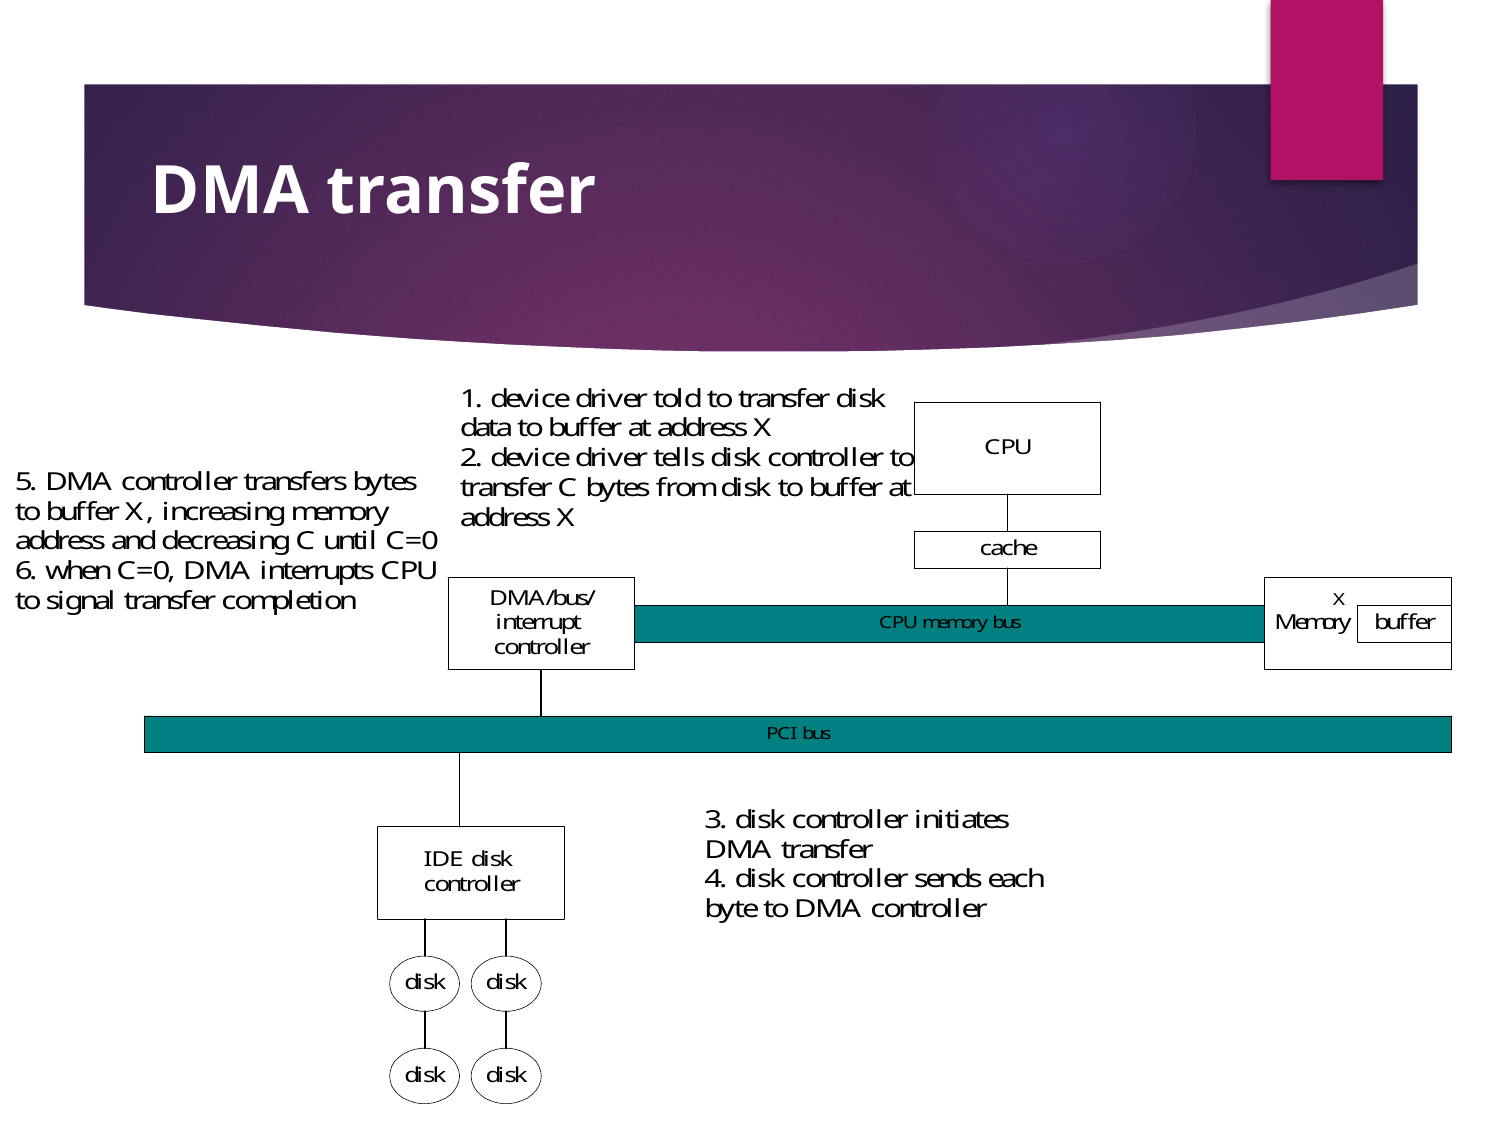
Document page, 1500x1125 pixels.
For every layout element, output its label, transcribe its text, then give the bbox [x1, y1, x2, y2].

title DMA transfer [135, 93, 1411, 282]
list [1, 380, 1500, 1107]
